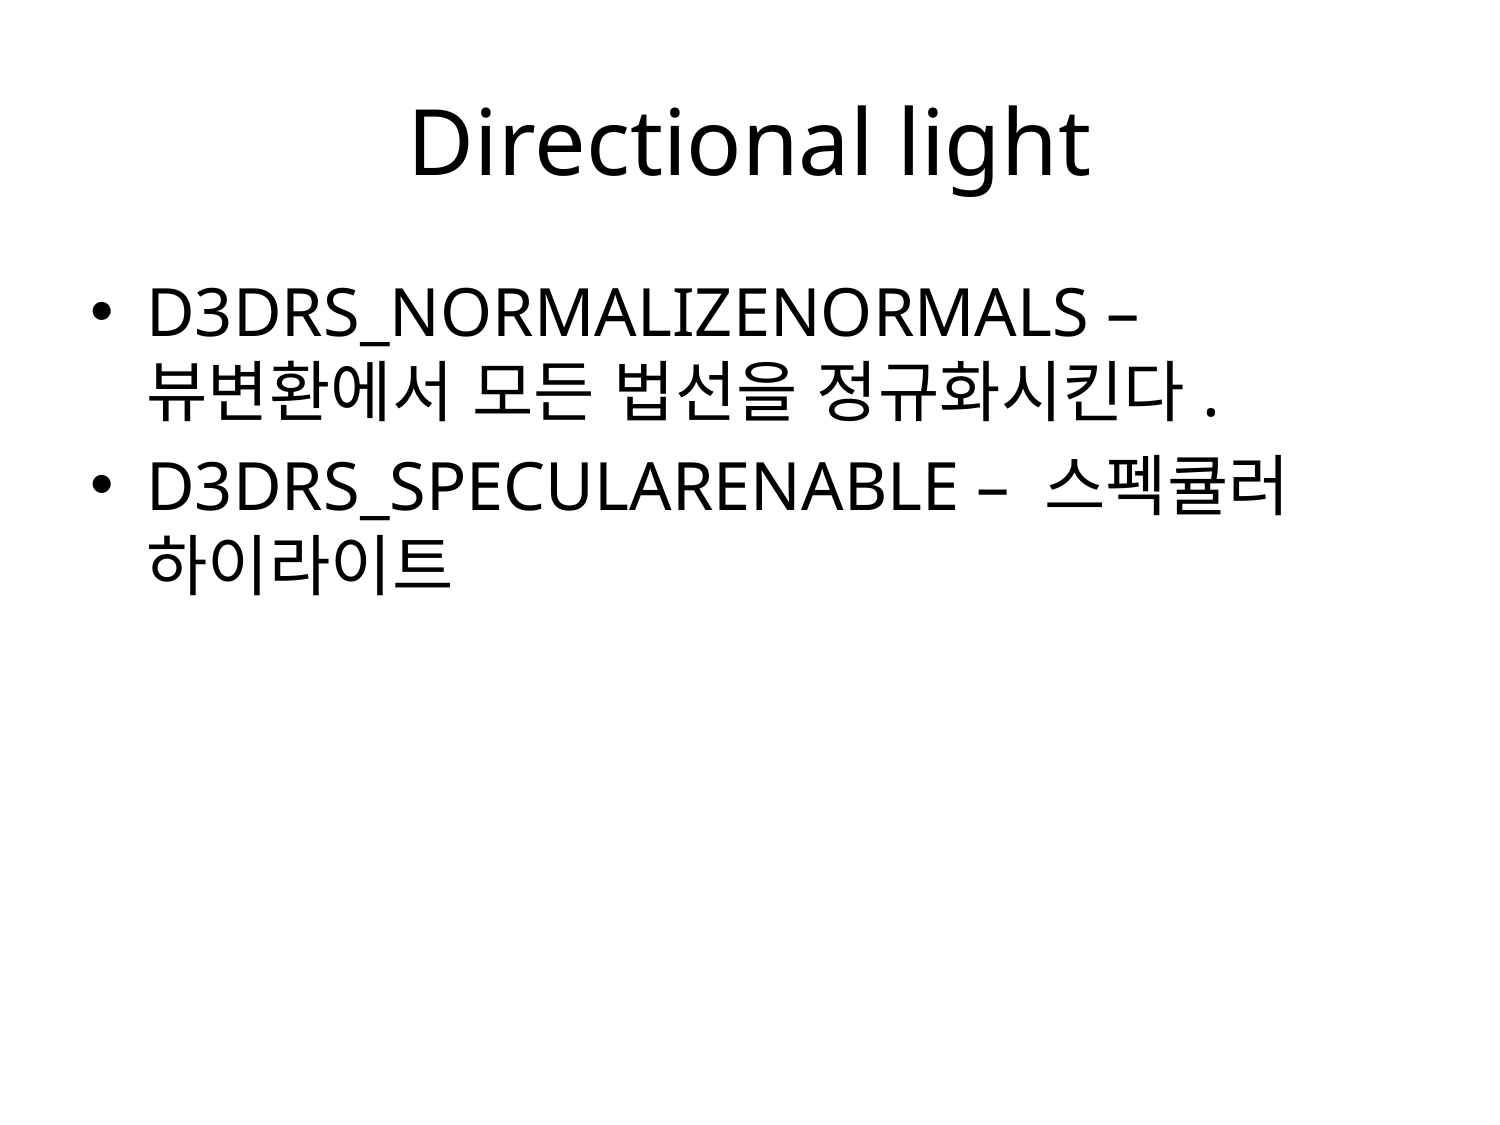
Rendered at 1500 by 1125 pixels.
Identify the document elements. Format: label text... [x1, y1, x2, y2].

title Directional light [75, 45, 1425, 233]
list D3DRS_NORMALIZENORMALS – 뷰변환에서 모든 법선을 정규화시킨다. D3DRS_SPECULARENABLE – 스펙큘러 하이라이트 [75, 262, 1425, 1005]
